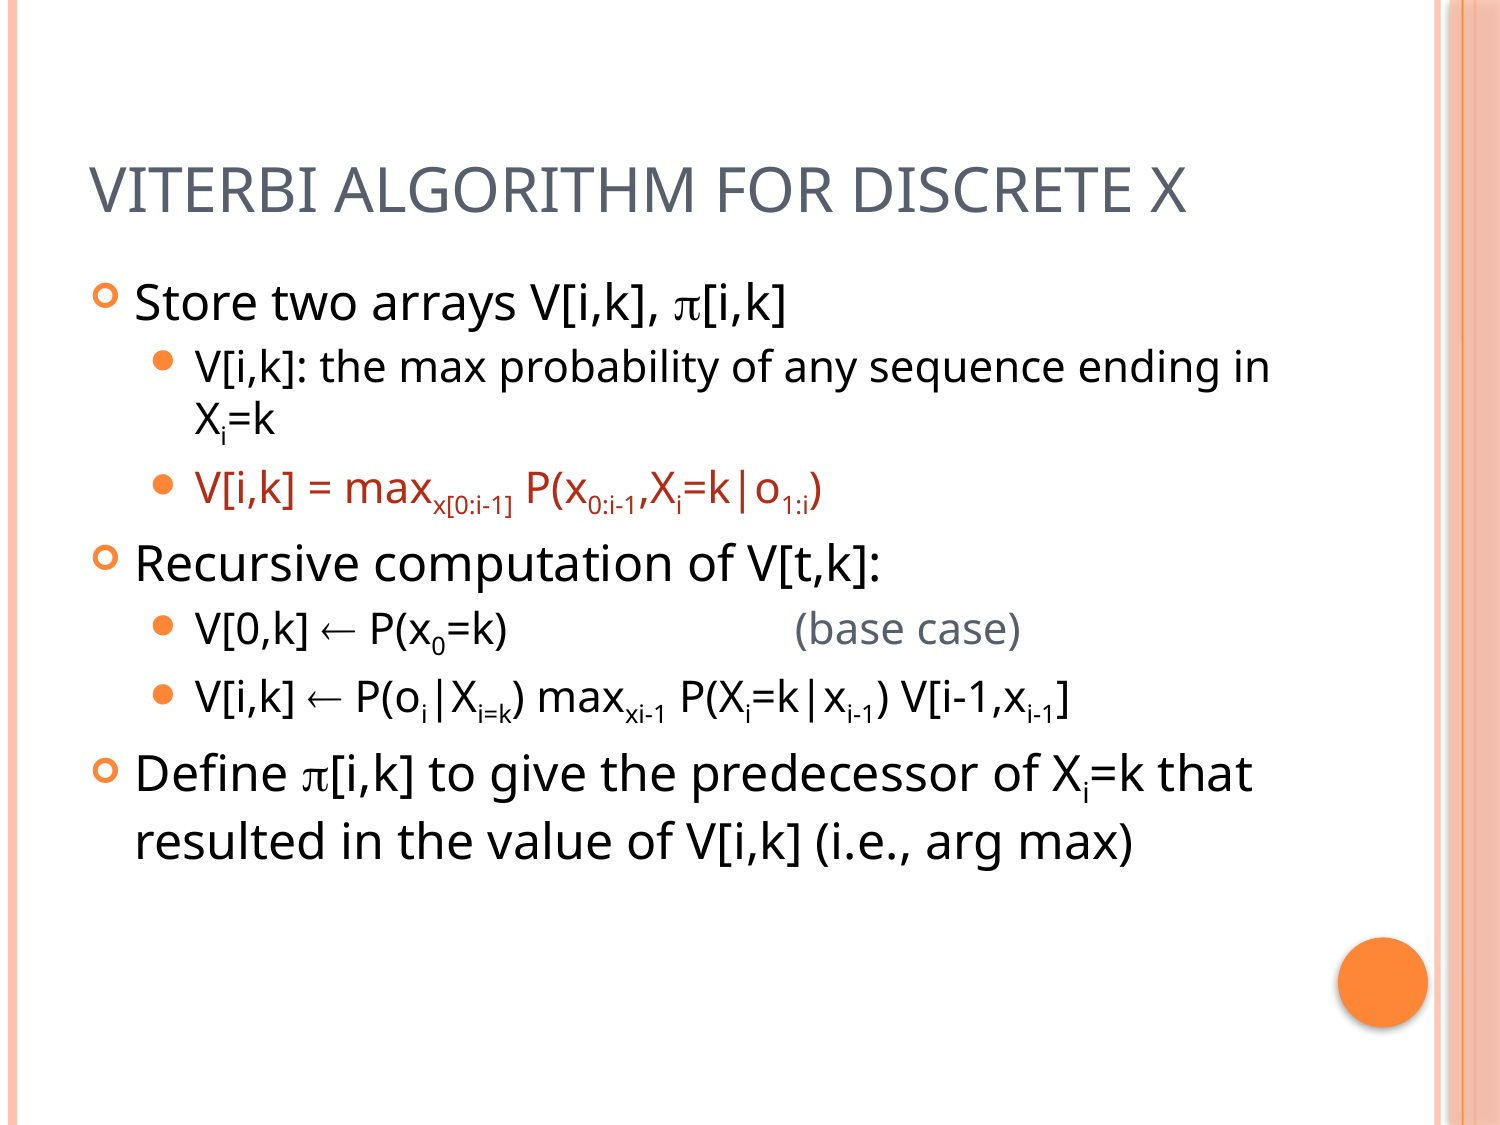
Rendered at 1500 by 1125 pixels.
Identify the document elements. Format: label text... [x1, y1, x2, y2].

list Store two arrays V[i,k], p[i,k] V[i,k]: the max probability of any sequence ending in Xi=k V[i,k] = maxx[0:i-1] P(x0:i-1,Xi=k|o1:i) Recursive computation of V[t,k]: V[0,k]  P(x0=k) (base case) V[i,k]  P(oi|Xi=k) maxxi-1 P(Xi=k|xi-1) V[i-1,xi-1] Define p[i,k] to give the predecessor of Xi=k that resulted in the value of V[i,k] (i.e., arg max) [75, 262, 1300, 1062]
title Viterbi Algorithm for discrete X [75, 45, 1300, 233]
